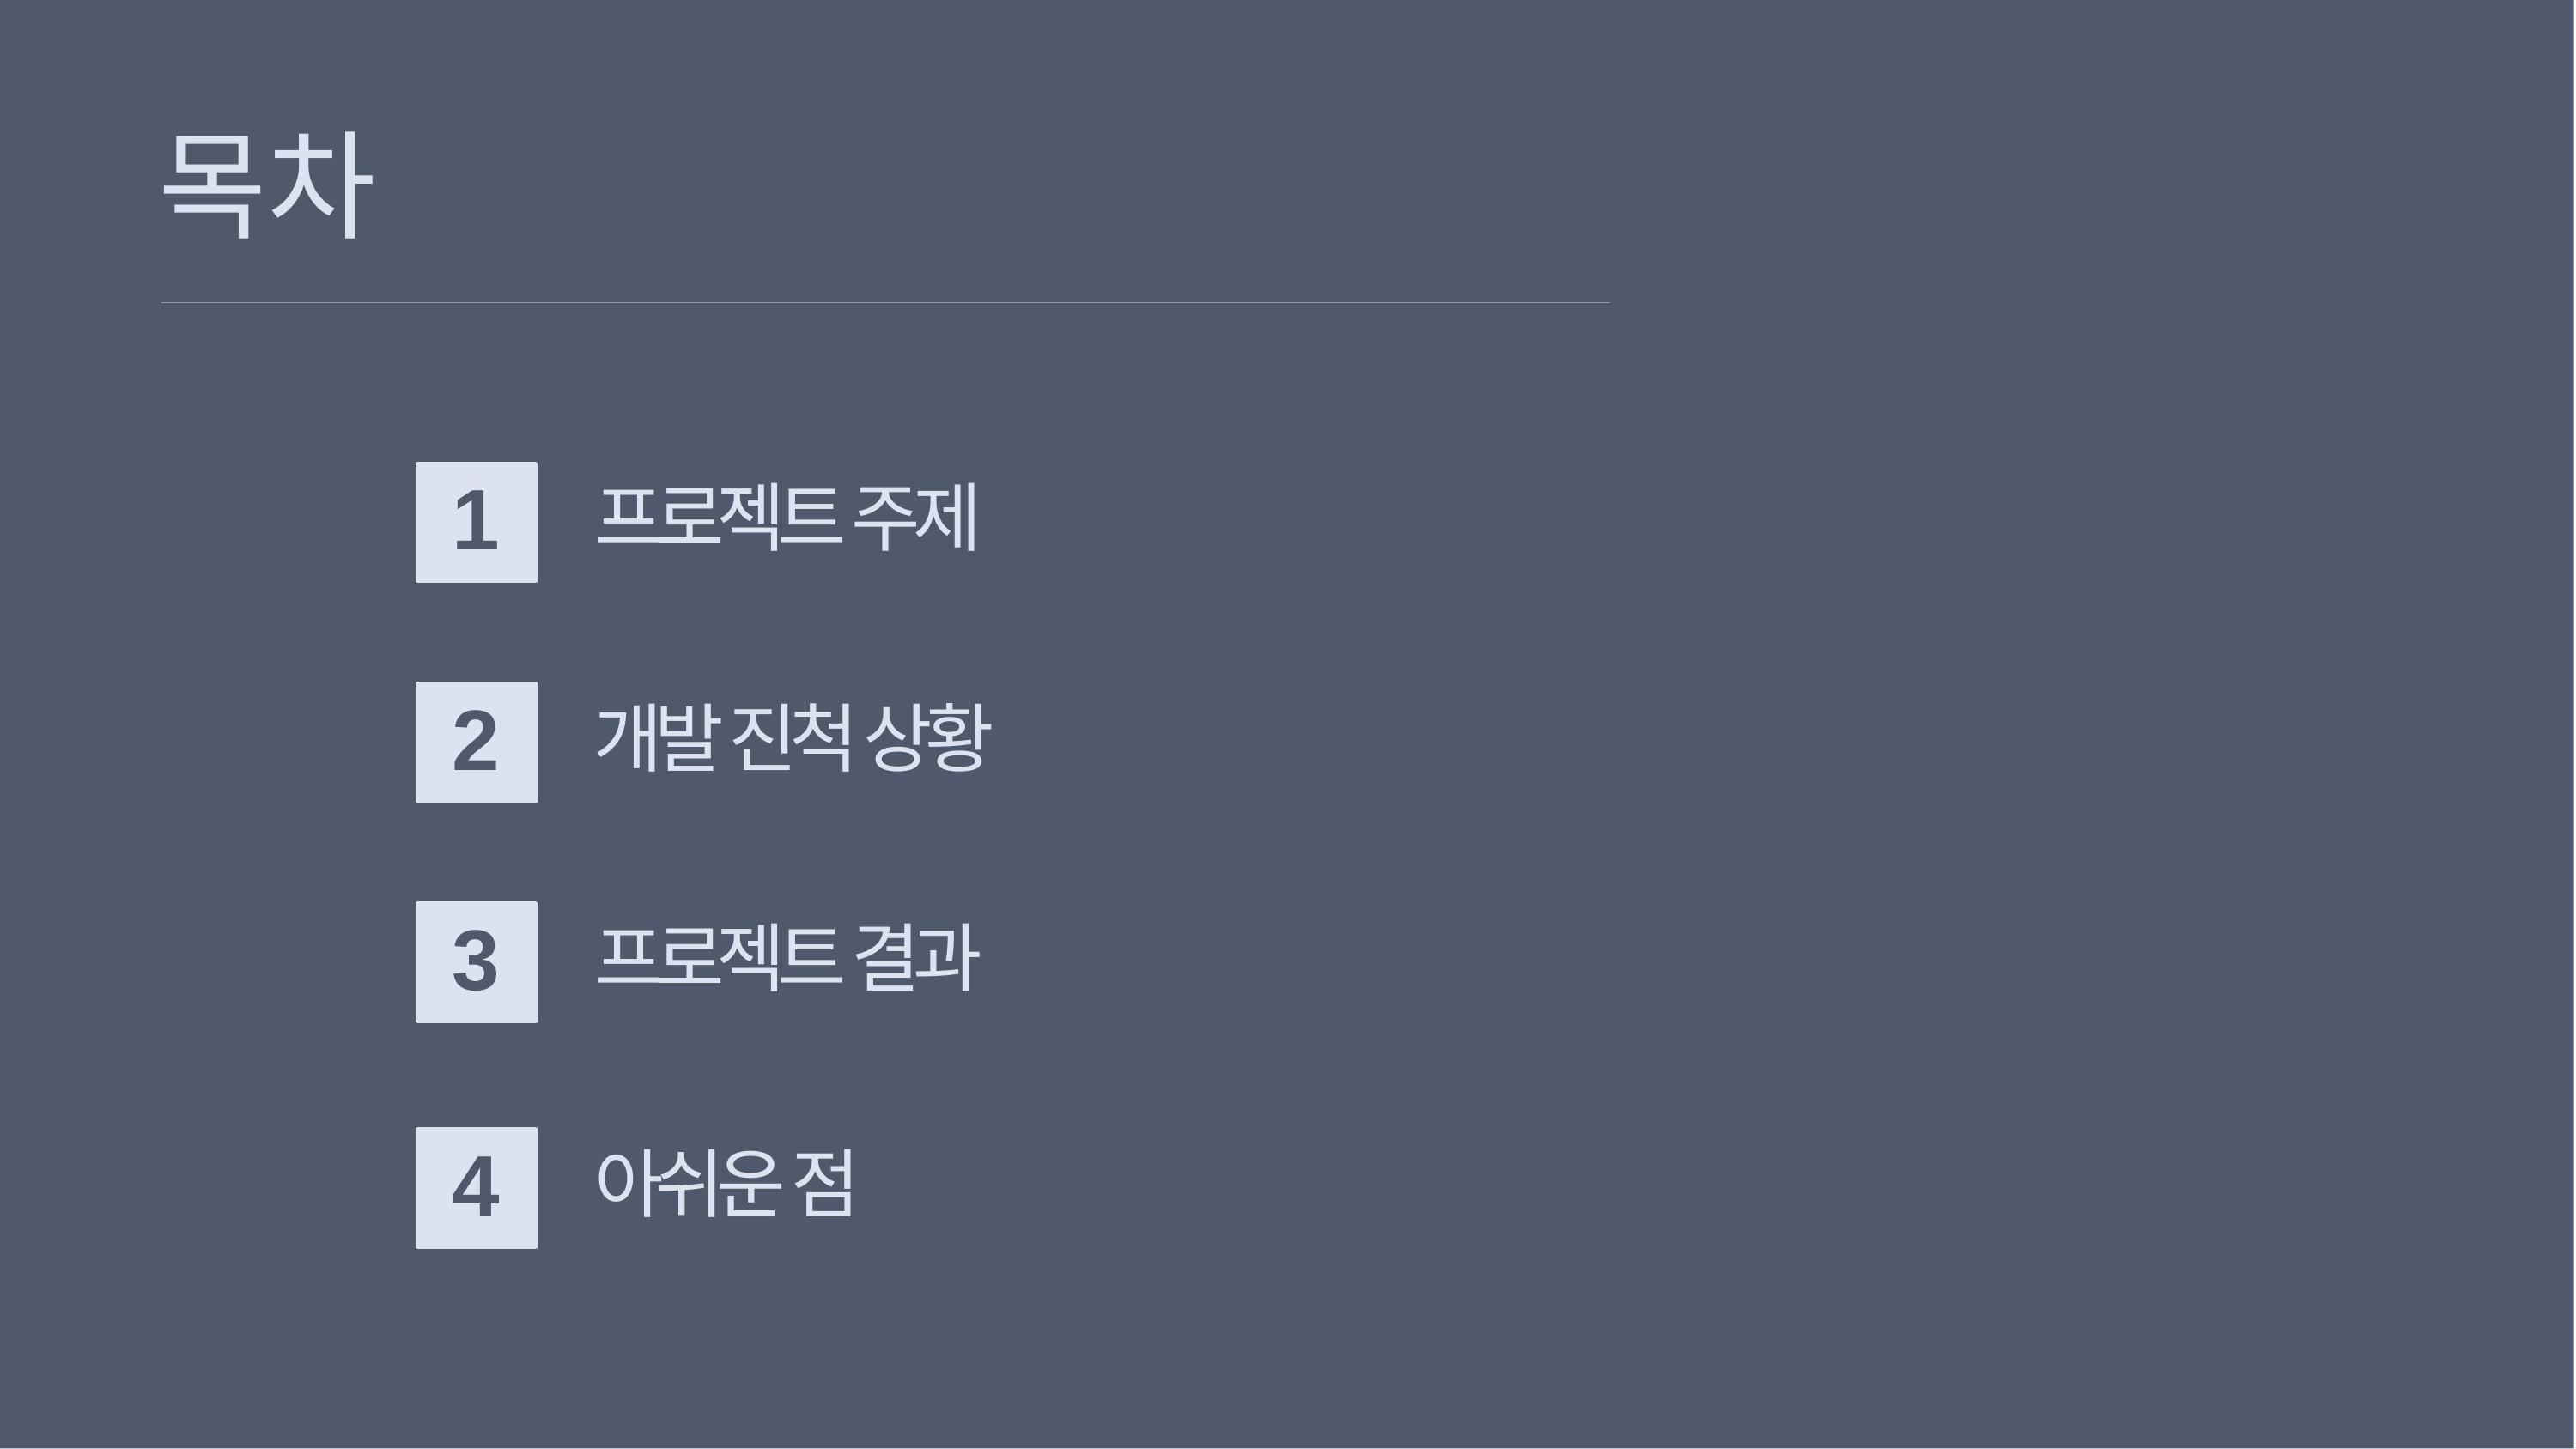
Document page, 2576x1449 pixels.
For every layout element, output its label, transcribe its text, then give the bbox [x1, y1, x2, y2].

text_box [416, 897, 990, 1022]
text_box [416, 458, 990, 582]
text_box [416, 677, 1001, 802]
text_box 목차 [145, 105, 389, 260]
text_box [0, 0, 2576, 1449]
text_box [416, 1123, 868, 1248]
